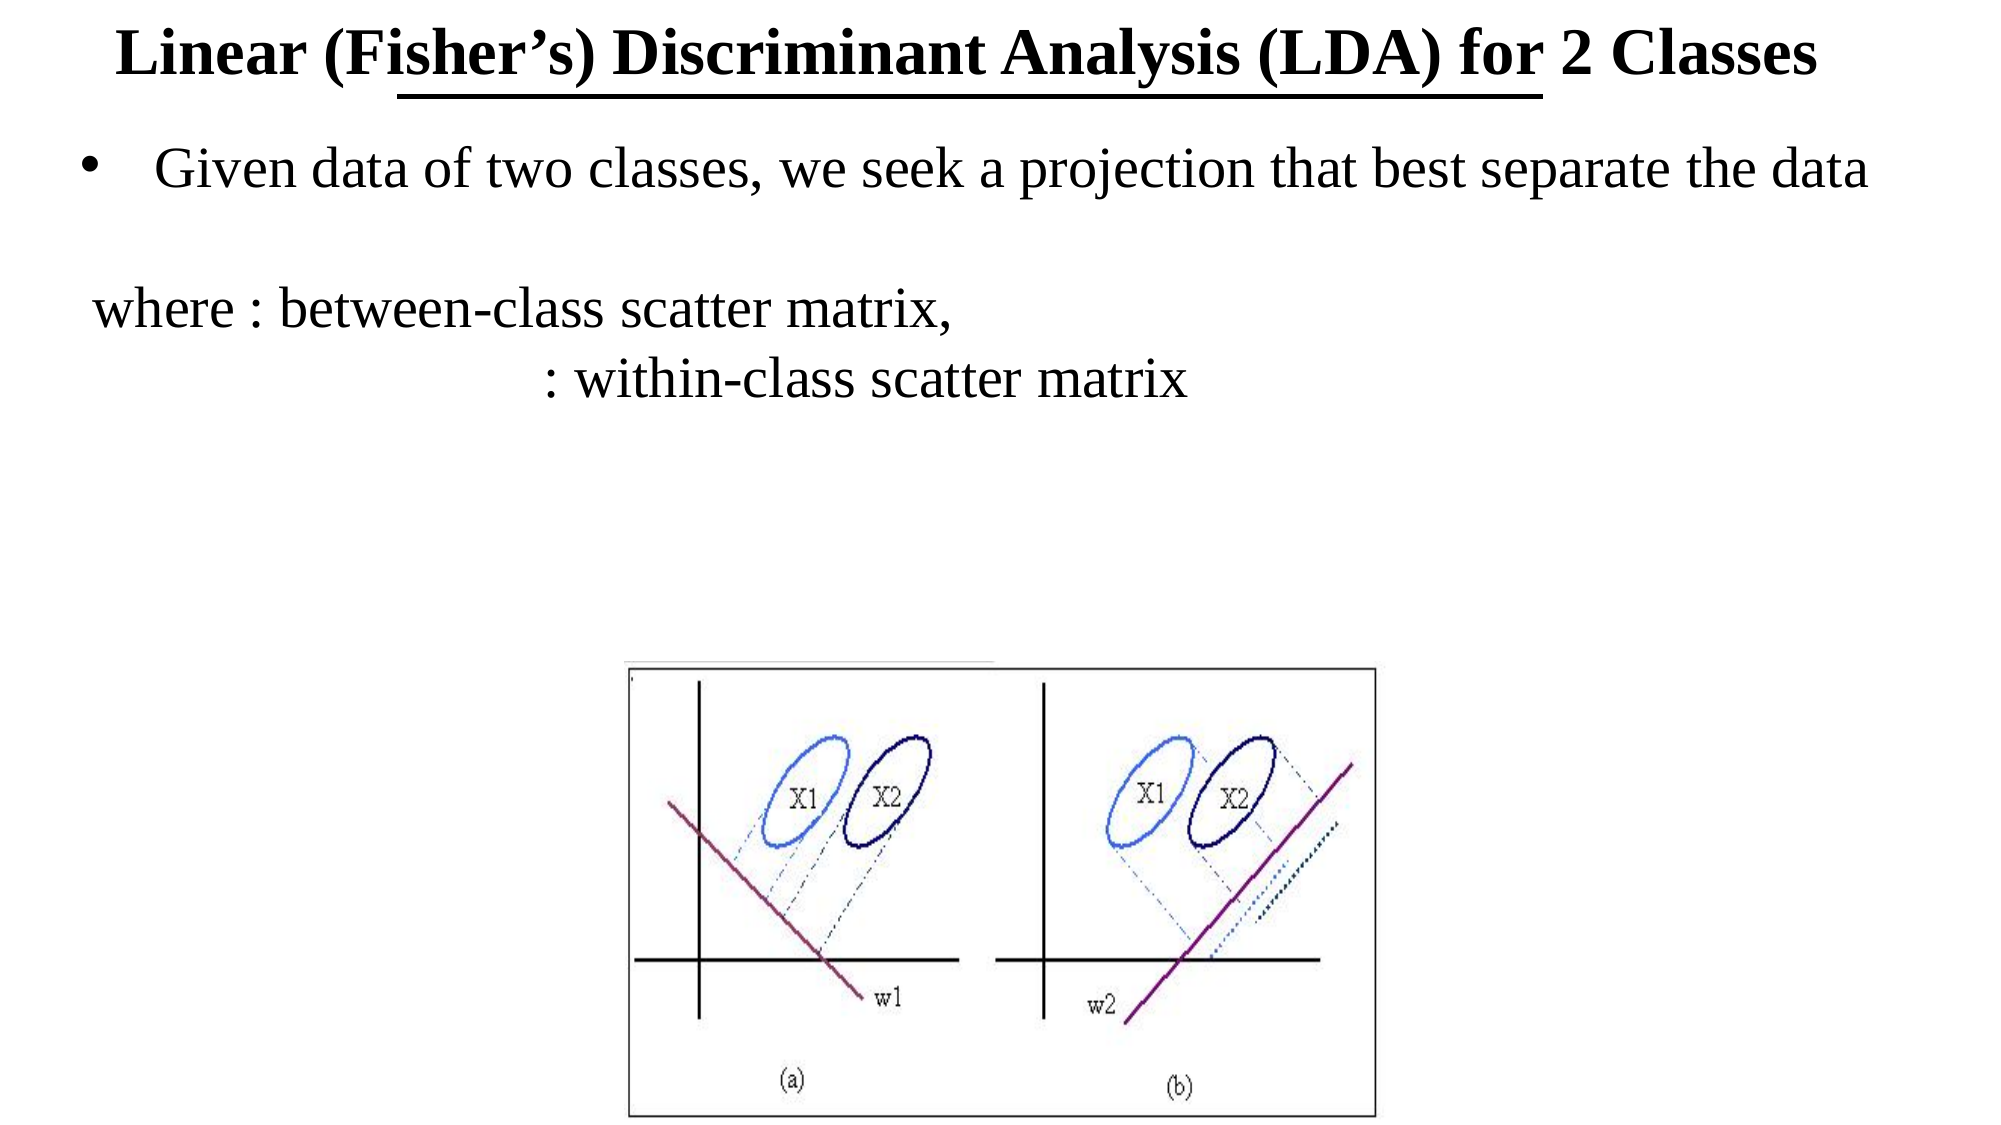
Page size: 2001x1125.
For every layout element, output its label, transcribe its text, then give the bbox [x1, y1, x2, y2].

picture [624, 661, 1387, 1125]
text_box Linear (Fisher’s) Discriminant Analysis (LDA) for 2 Classes [100, 0, 1888, 96]
